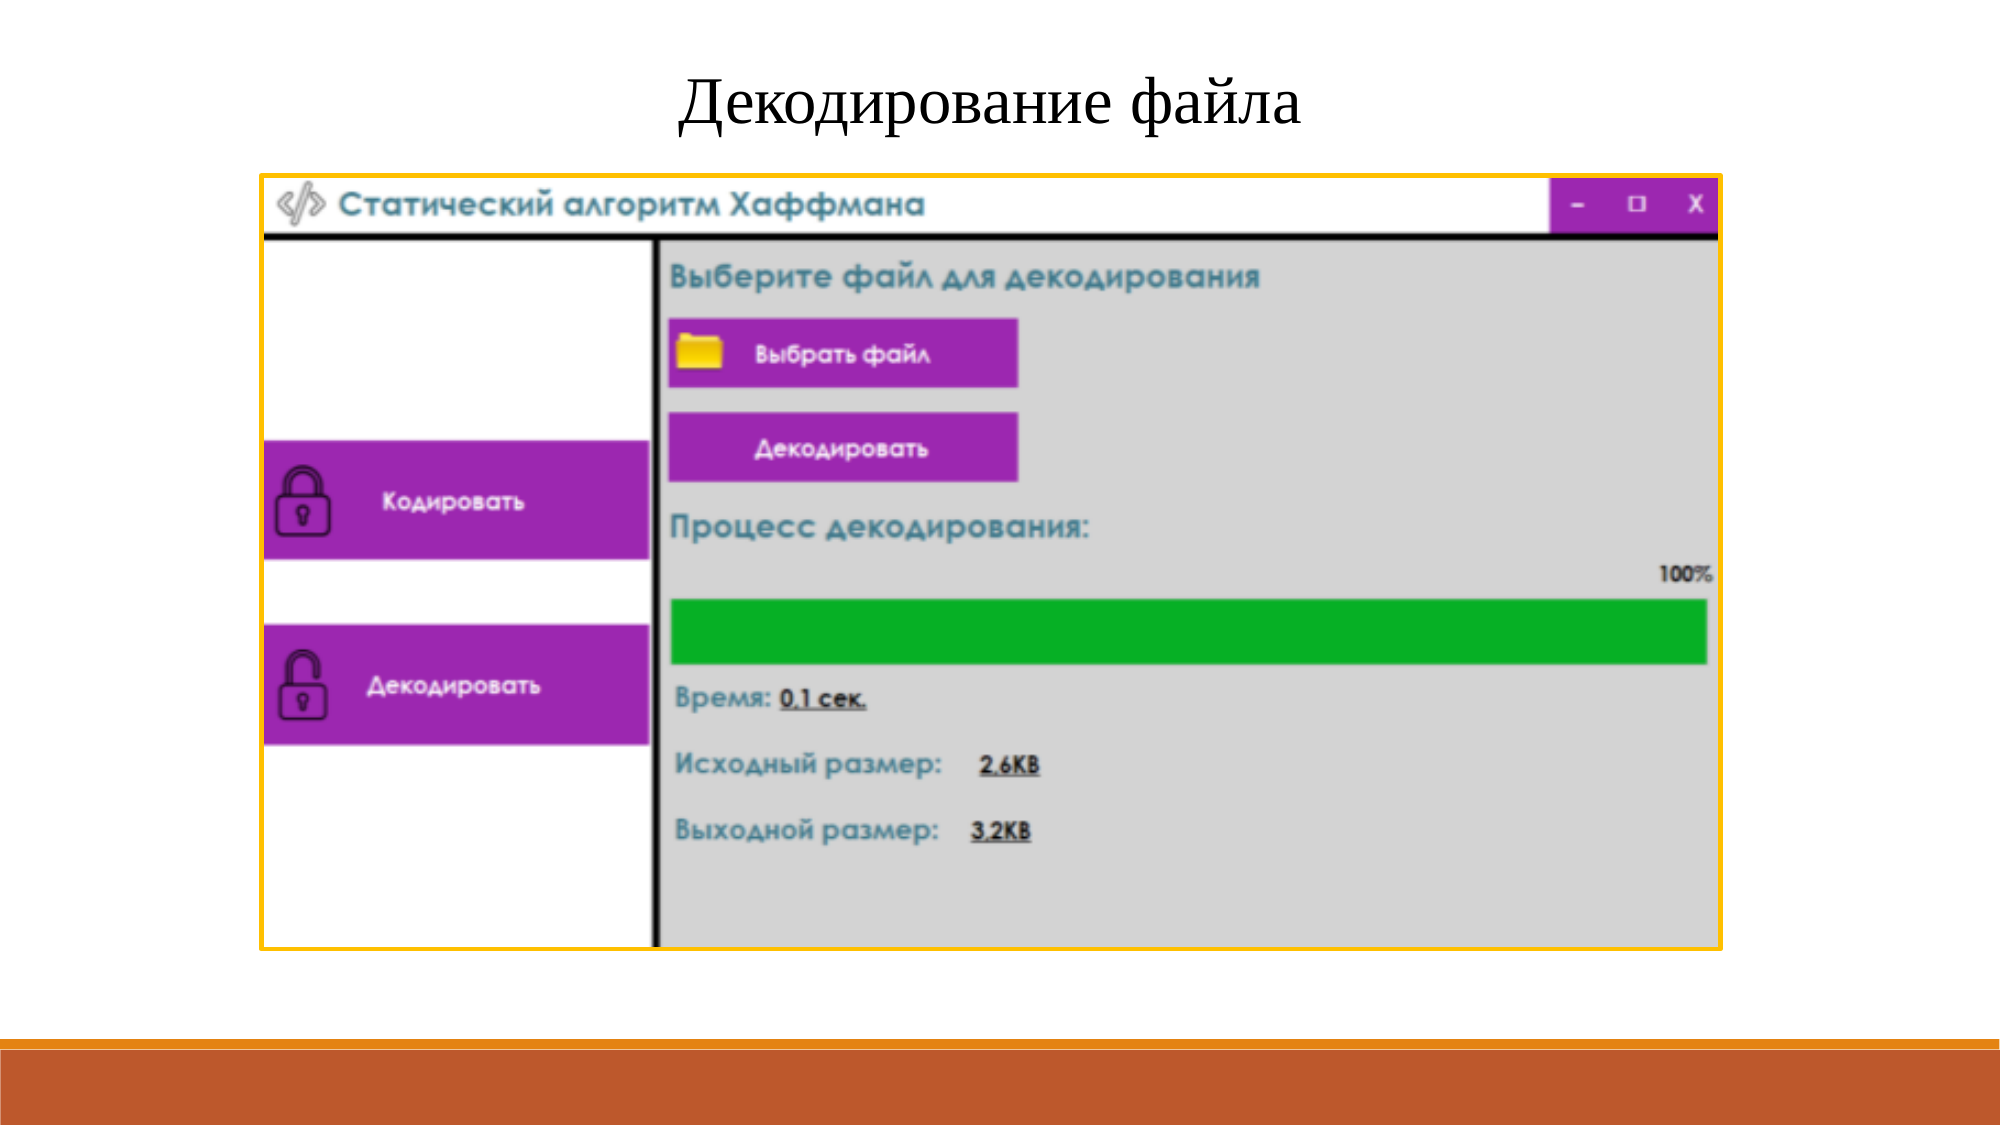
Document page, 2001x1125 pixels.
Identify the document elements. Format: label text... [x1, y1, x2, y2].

text_box Декодирование файла [664, 49, 1318, 145]
picture [263, 177, 1719, 948]
